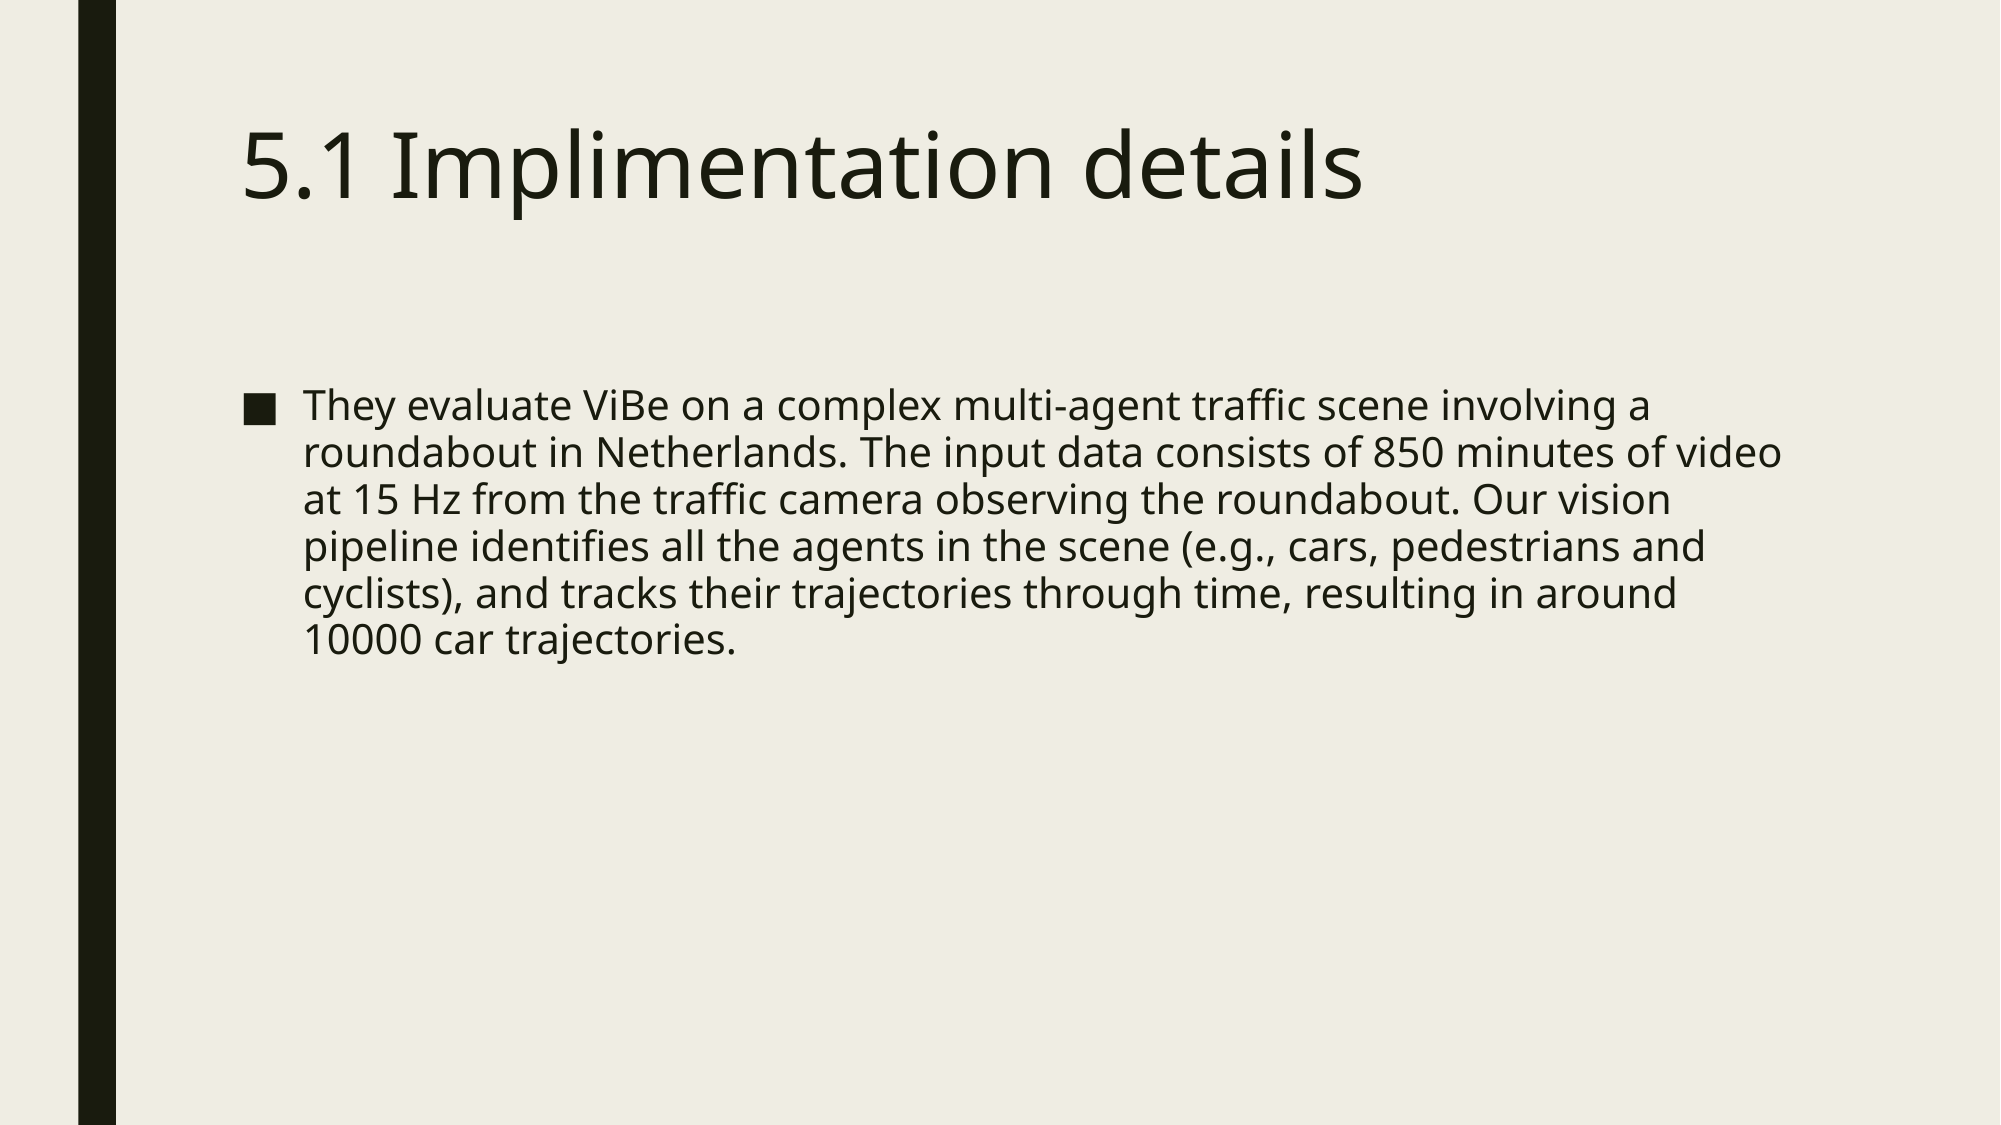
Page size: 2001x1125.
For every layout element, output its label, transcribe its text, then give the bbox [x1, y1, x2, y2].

title 5.1 Implimentation details [225, 112, 1800, 357]
list They evaluate ViBe on a complex multi-agent traffic scene involving a roundabout in Netherlands. The input data consists of 850 minutes of video at 15 Hz from the traffic camera observing the roundabout. Our vision pipeline identifies all the agents in the scene (e.g., cars, pedestrians and cyclists), and tracks their trajectories through time, resulting in around 10000 car trajectories. [225, 375, 1800, 963]
